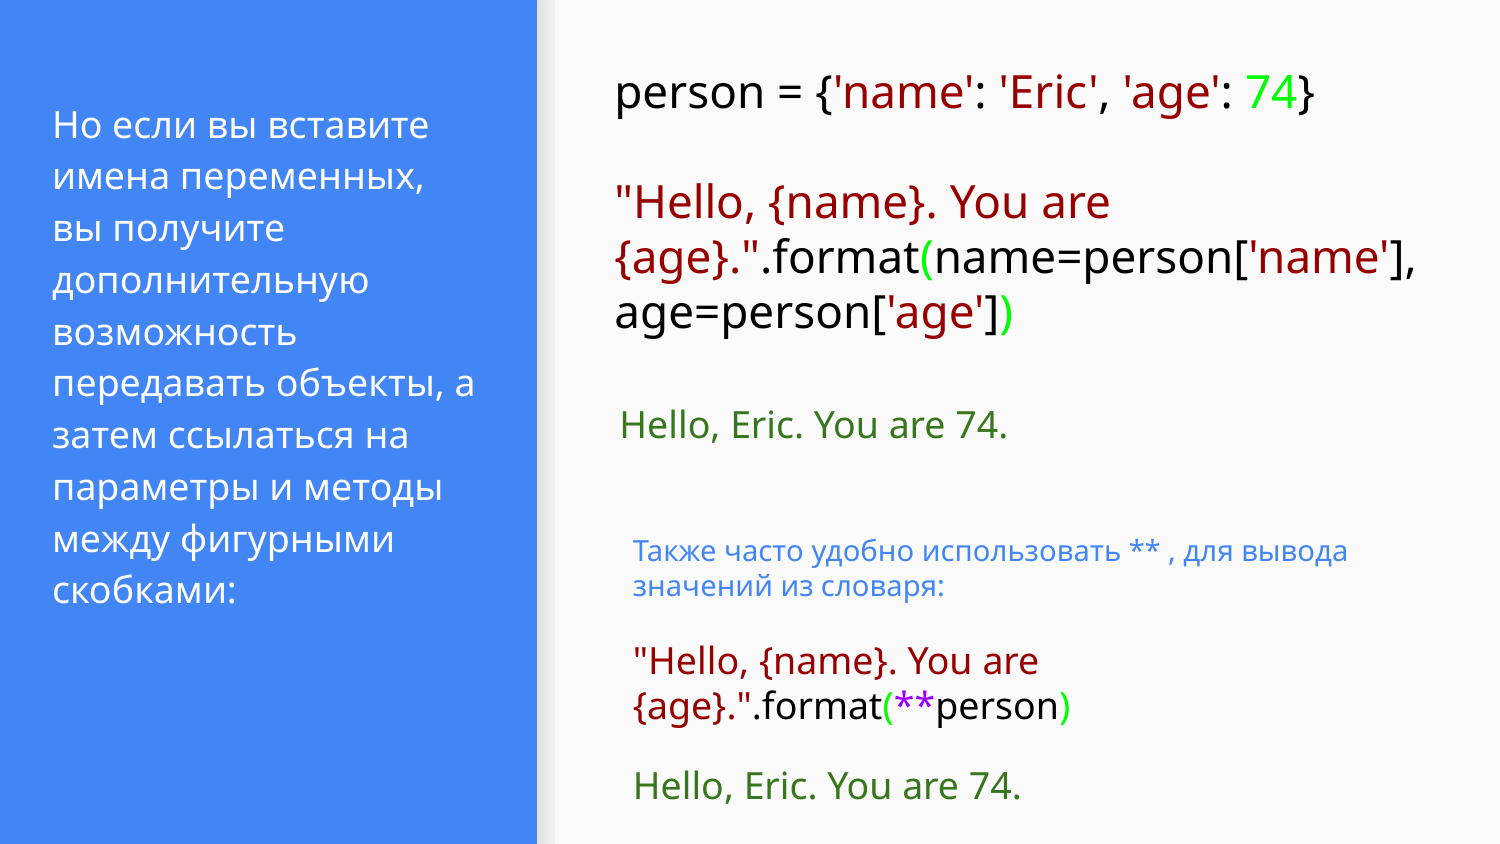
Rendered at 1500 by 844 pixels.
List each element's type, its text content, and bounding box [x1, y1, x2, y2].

text_box Также часто удобно использовать ** , для вывода значений из словаря: "Hello, {name}. You are {age}.".format(**person) Hello, Eric. You are 74. [617, 516, 1439, 781]
list Но если вы вставите имена переменных, вы получите дополнительную возможность передавать объекты, а затем ссылаться на параметры и методы между фигурными скобками: [37, 78, 498, 781]
text_box Hello, Eric. You are 74. [604, 386, 1441, 468]
text_box person = {'name': 'Eric', 'age': 74} "Hello, {name}. You are {age}.".format(name=person['name'], age=person['age']) [599, 47, 1446, 447]
